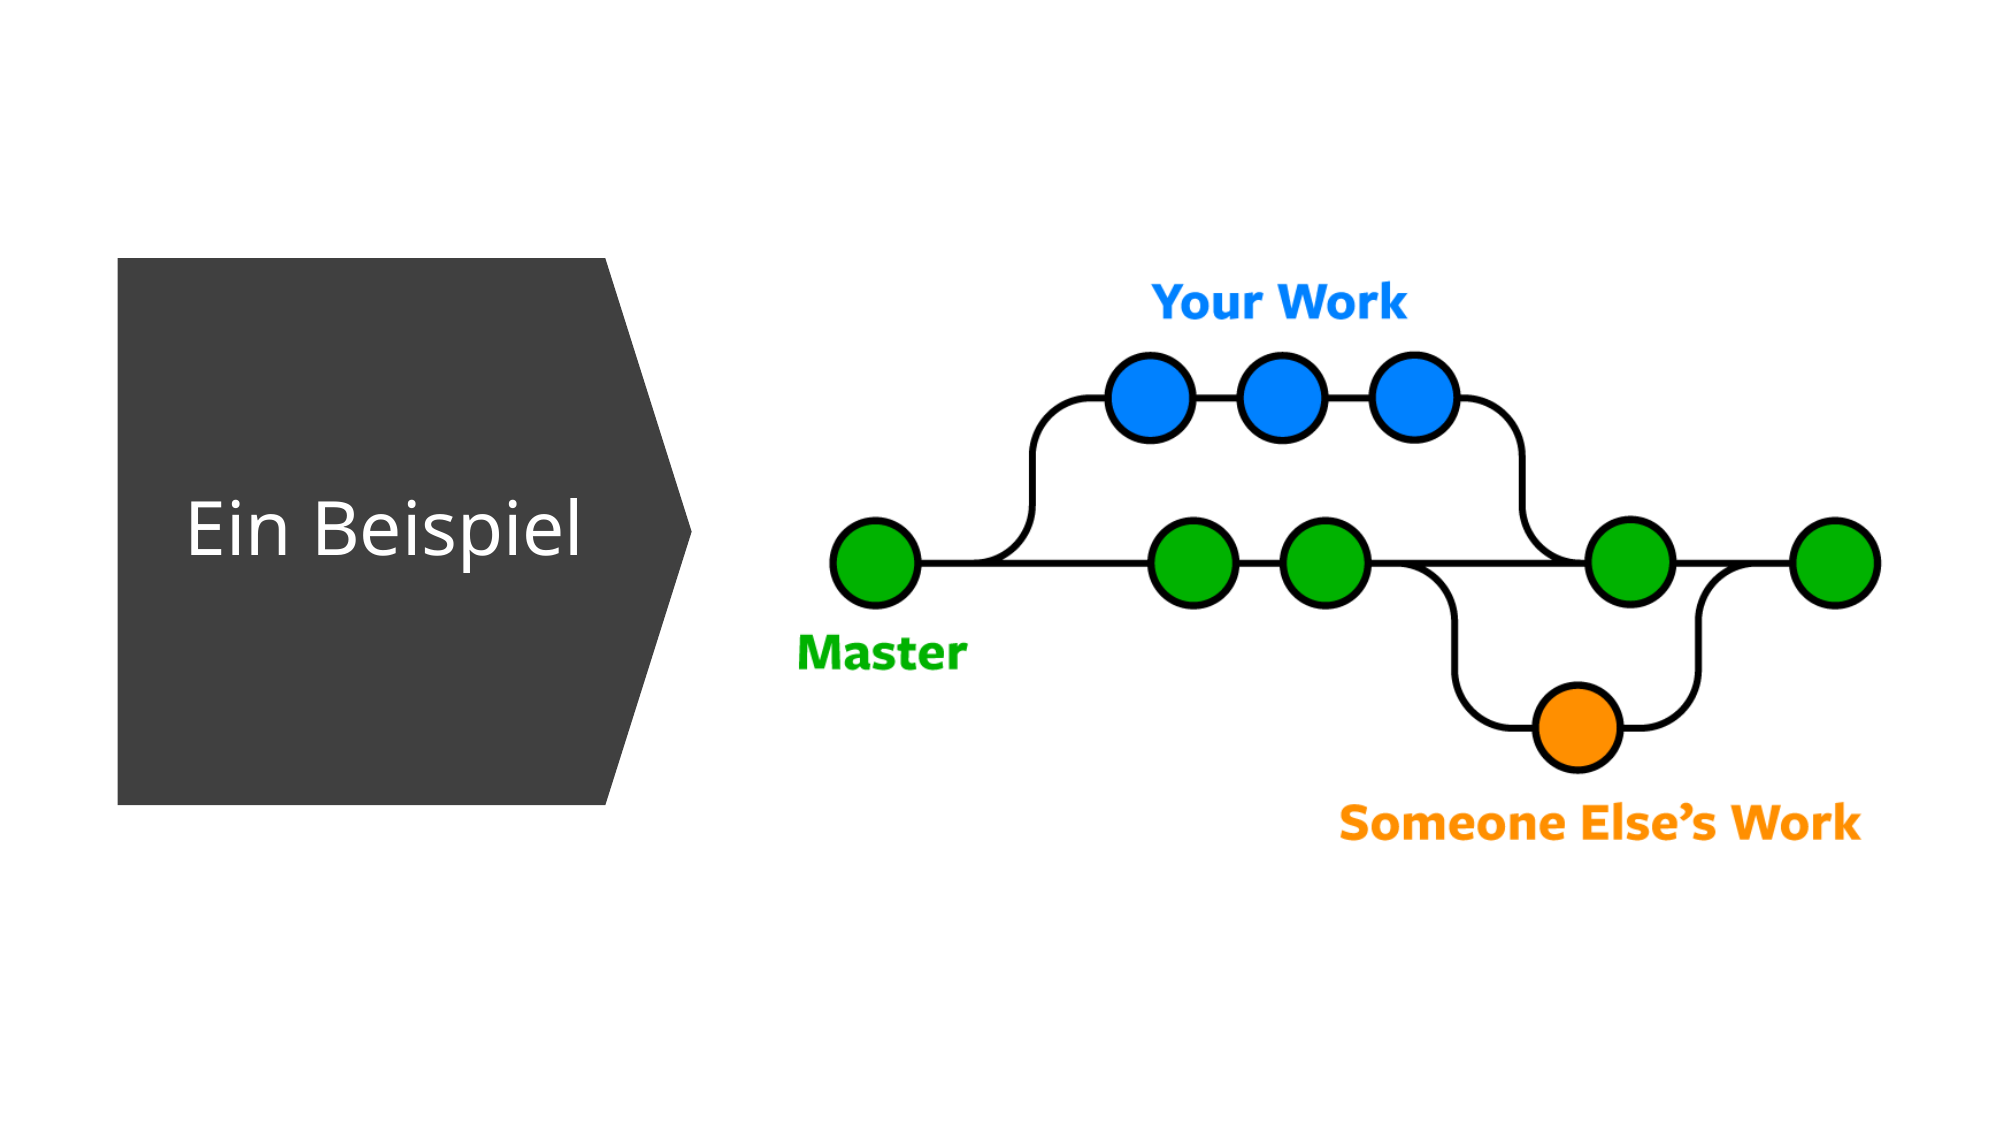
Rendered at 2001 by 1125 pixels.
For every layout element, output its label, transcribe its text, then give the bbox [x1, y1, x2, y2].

text_box [116, 257, 693, 807]
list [783, 277, 1896, 848]
title Ein Beispiel [168, 322, 601, 741]
